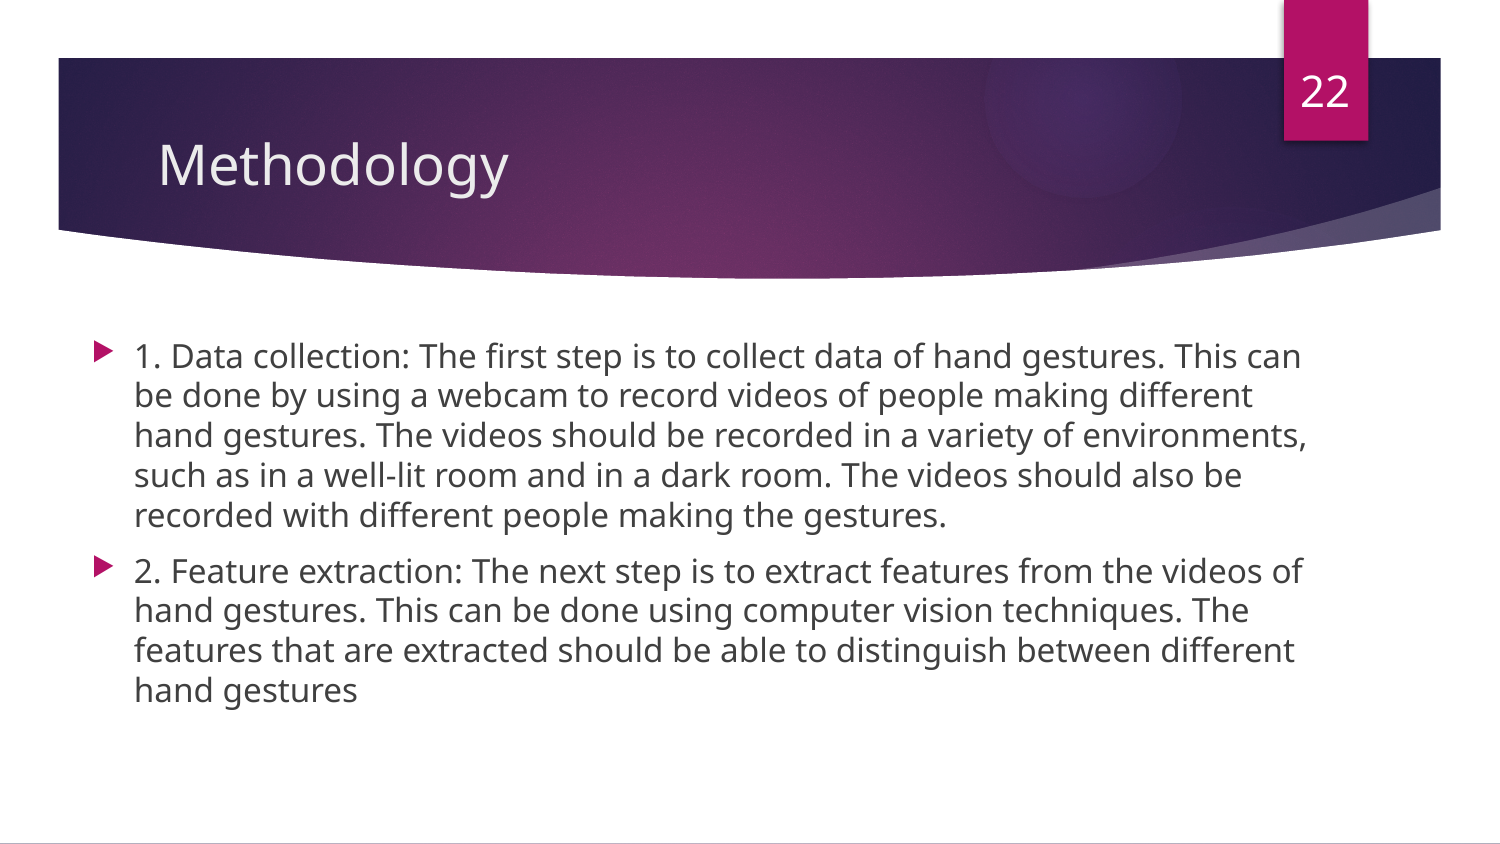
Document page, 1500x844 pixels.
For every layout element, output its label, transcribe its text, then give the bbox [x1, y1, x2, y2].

title Methodology [142, 119, 1220, 207]
list 1. Data collection: The first step is to collect data of hand gestures. This can be done by using a webcam to record videos of people making different hand gestures. The videos should be recorded in a variety of environments, such as in a well-lit room and in a dark room. The videos should also be recorded with different people making the gestures. 2. Feature extraction: The next step is to extract features from the videos of hand gestures. This can be done using computer vision techniques. The features that are extracted should be able to distinguish between different hand gestures [76, 327, 1341, 812]
slide_number 22 [1273, 36, 1377, 131]
